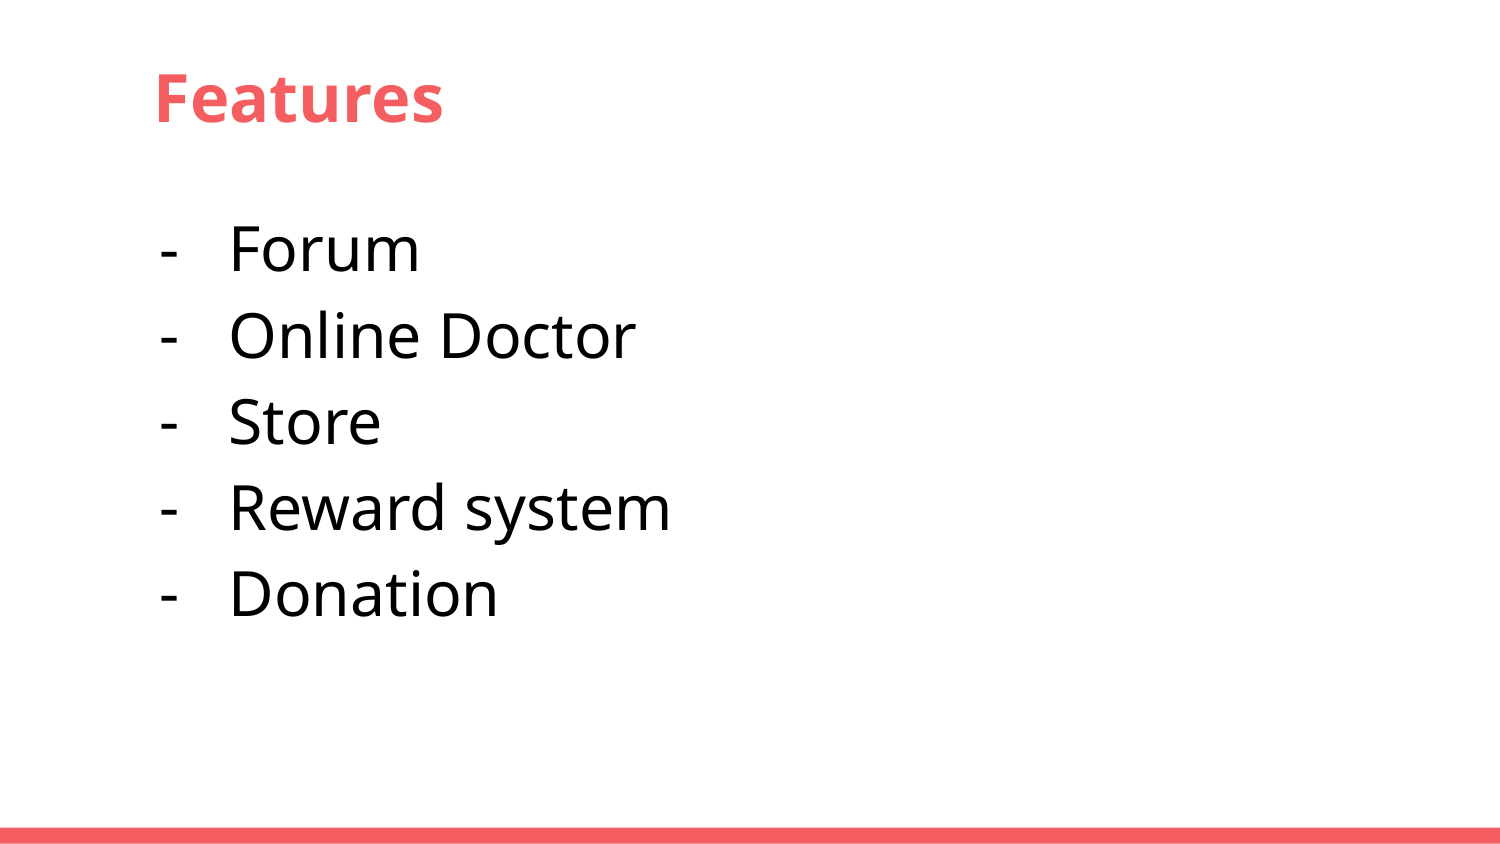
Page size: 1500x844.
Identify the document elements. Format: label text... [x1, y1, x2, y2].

list Forum Online Doctor Store Reward system Donation [138, 183, 1281, 712]
title Features [138, 40, 511, 149]
